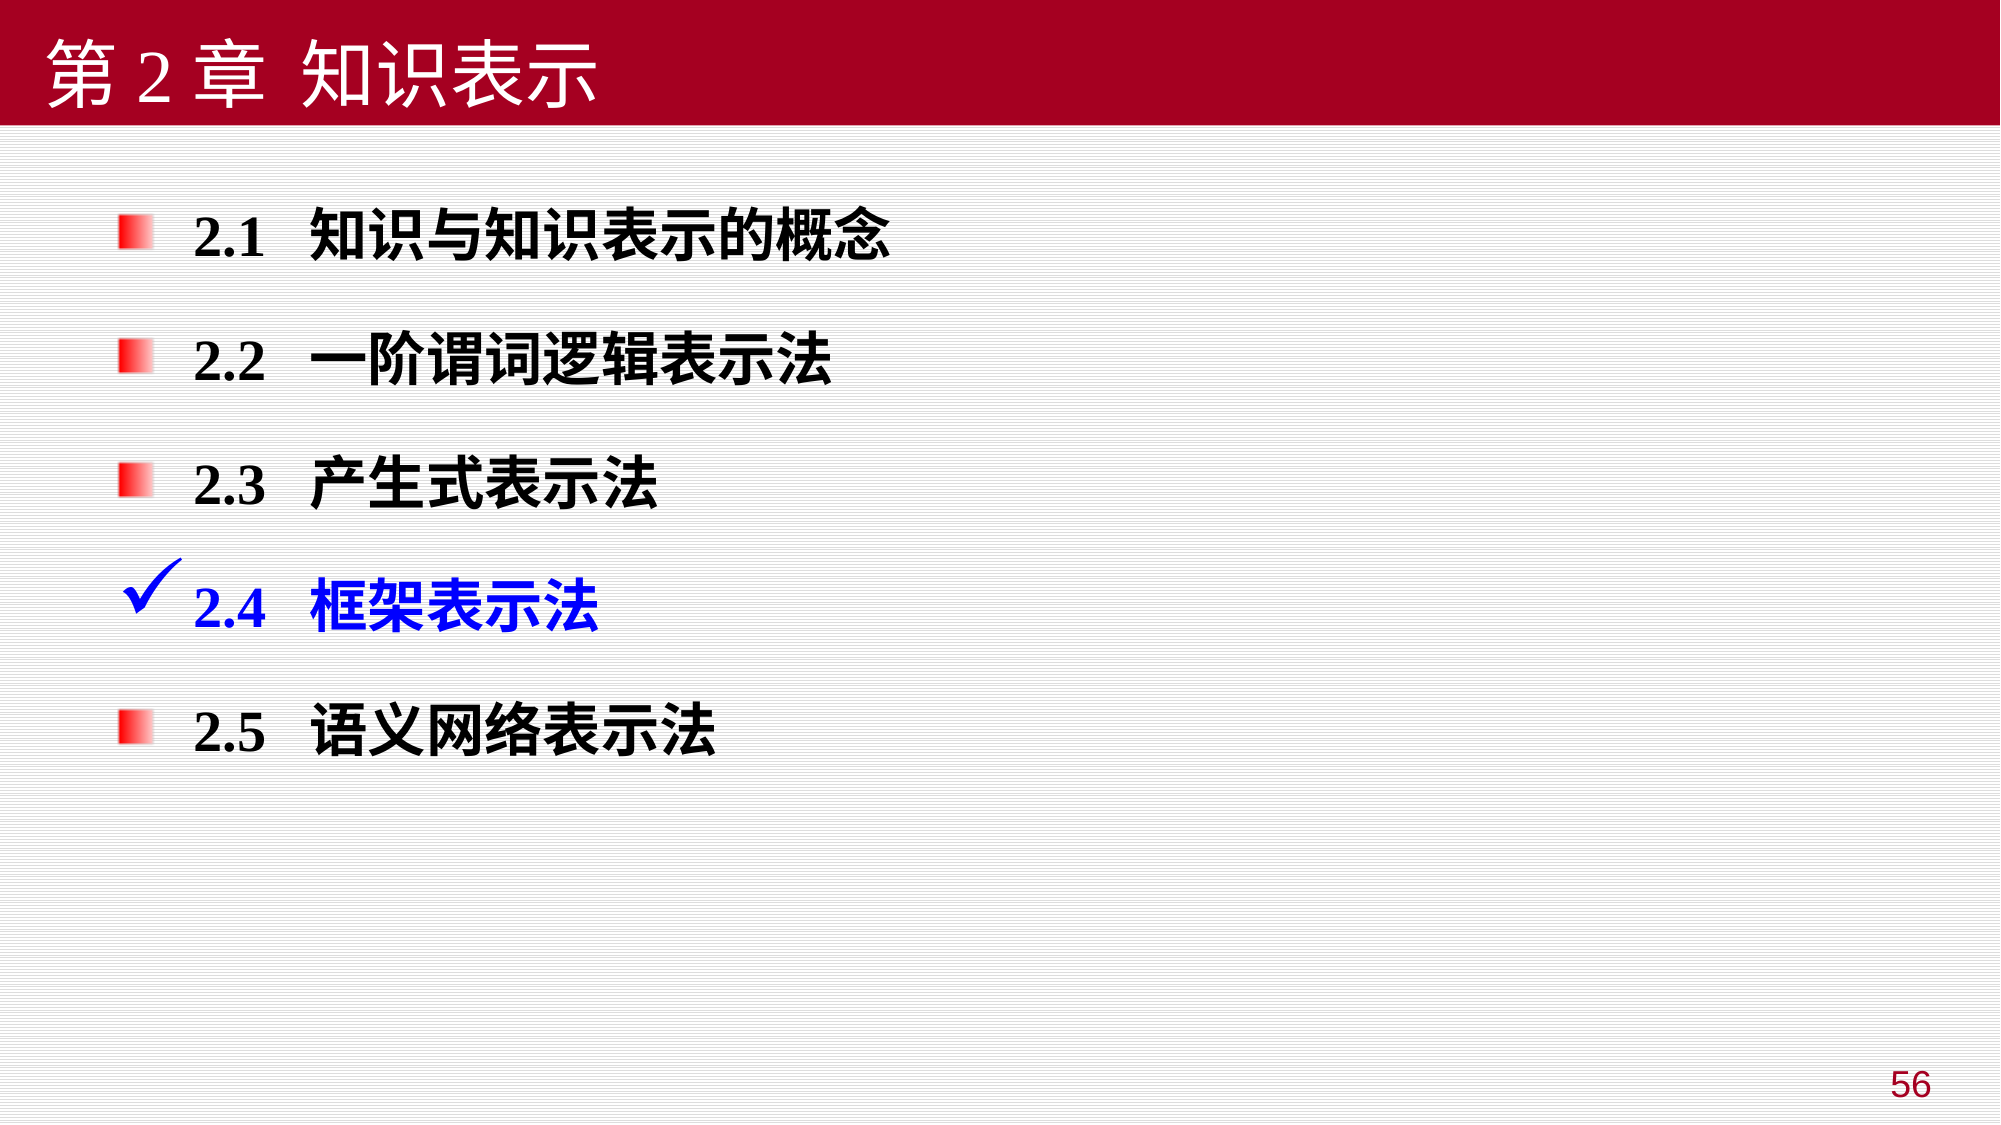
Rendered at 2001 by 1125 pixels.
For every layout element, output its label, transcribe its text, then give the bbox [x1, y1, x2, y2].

picture [116, 460, 158, 502]
picture [116, 212, 158, 254]
slide_number 56 [1479, 1052, 1948, 1125]
title 第2章 知识表示 [0, 0, 2000, 126]
list 2.1 知识与知识表示的概念 2.2 一阶谓词逻辑表示法 2.3 产生式表示法 2.4 框架表示法 2.5 语义网络表示法 [101, 148, 1917, 1036]
picture [116, 707, 158, 749]
picture [116, 336, 158, 378]
